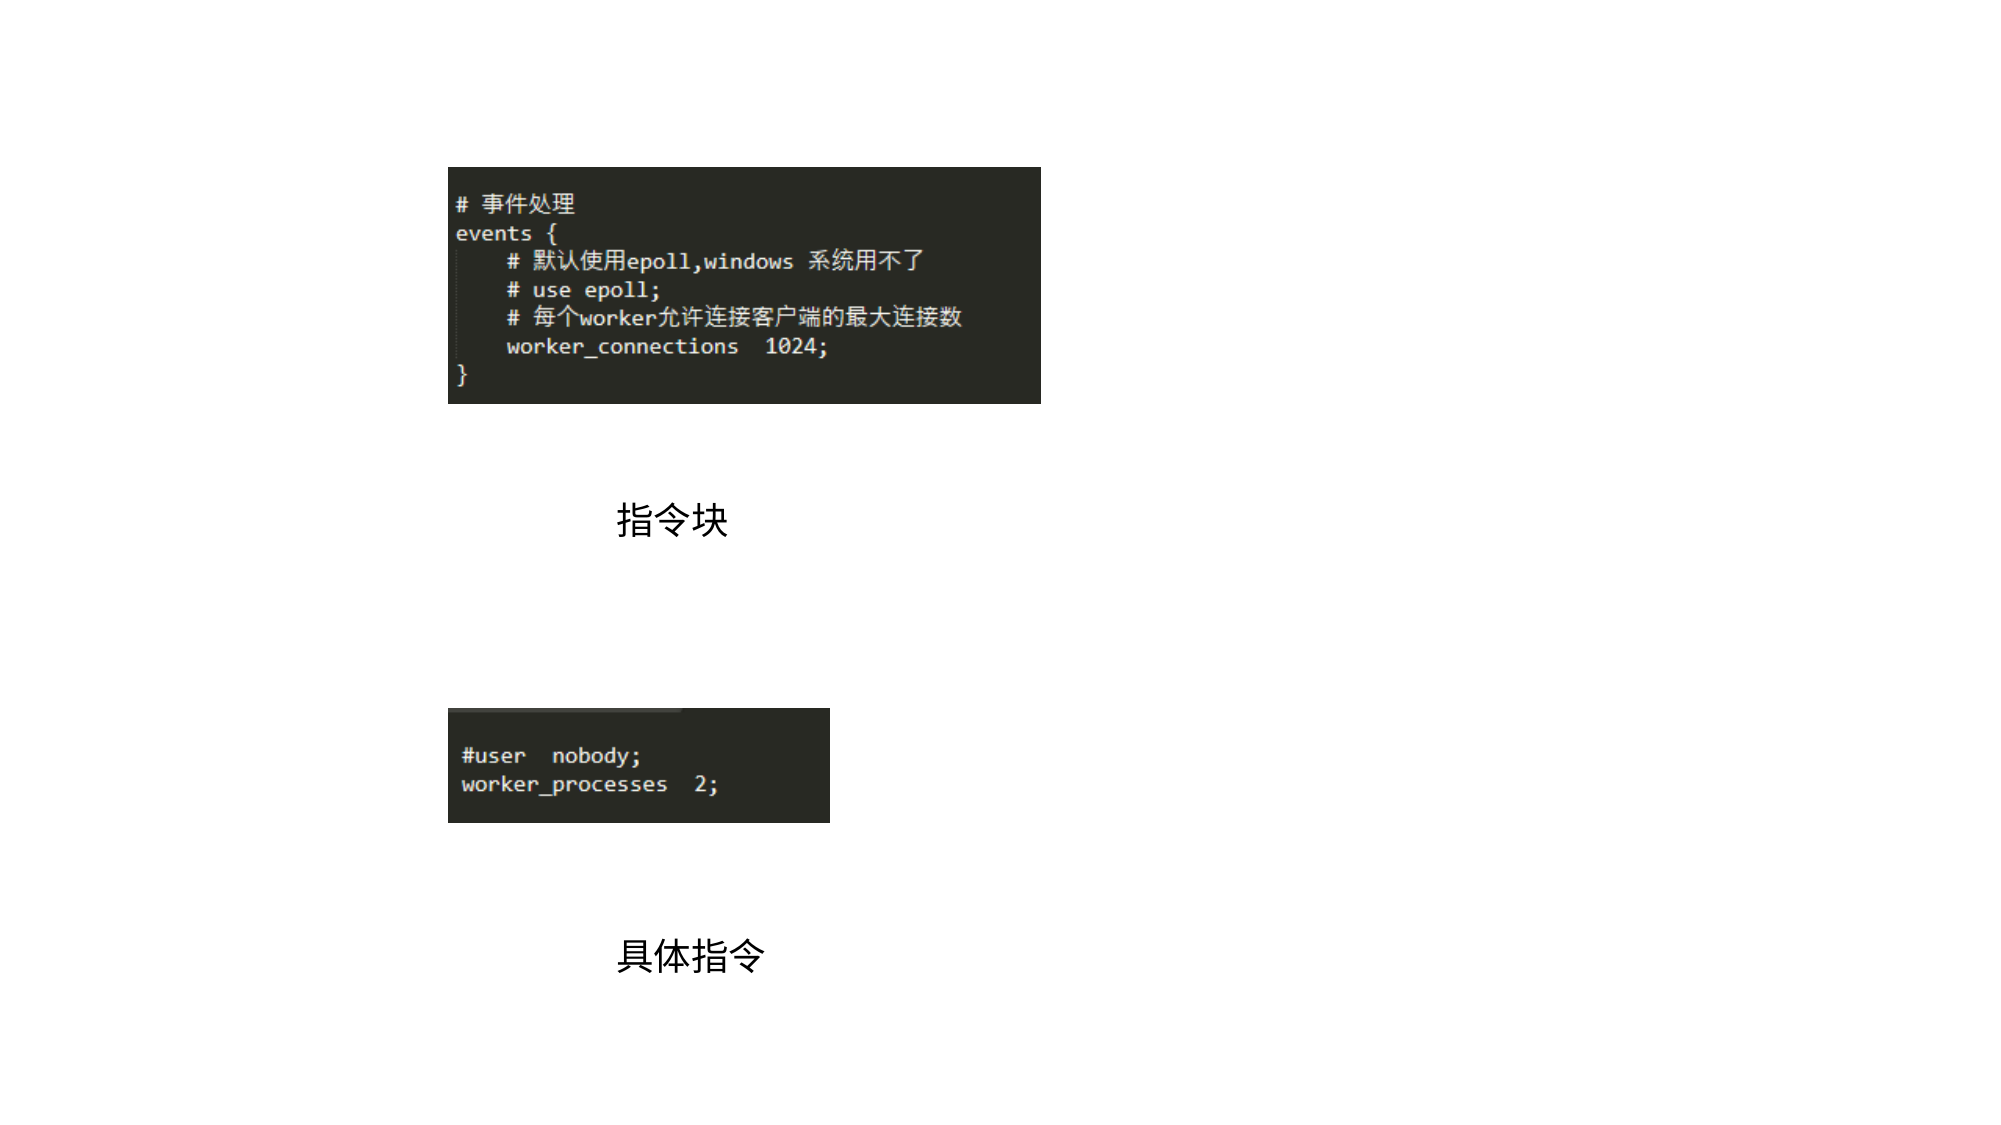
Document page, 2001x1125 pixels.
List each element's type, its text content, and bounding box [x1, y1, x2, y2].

text_box 指令块 [601, 490, 744, 550]
text_box 具体指令 [601, 925, 782, 986]
picture [448, 167, 1041, 404]
picture [448, 708, 830, 823]
